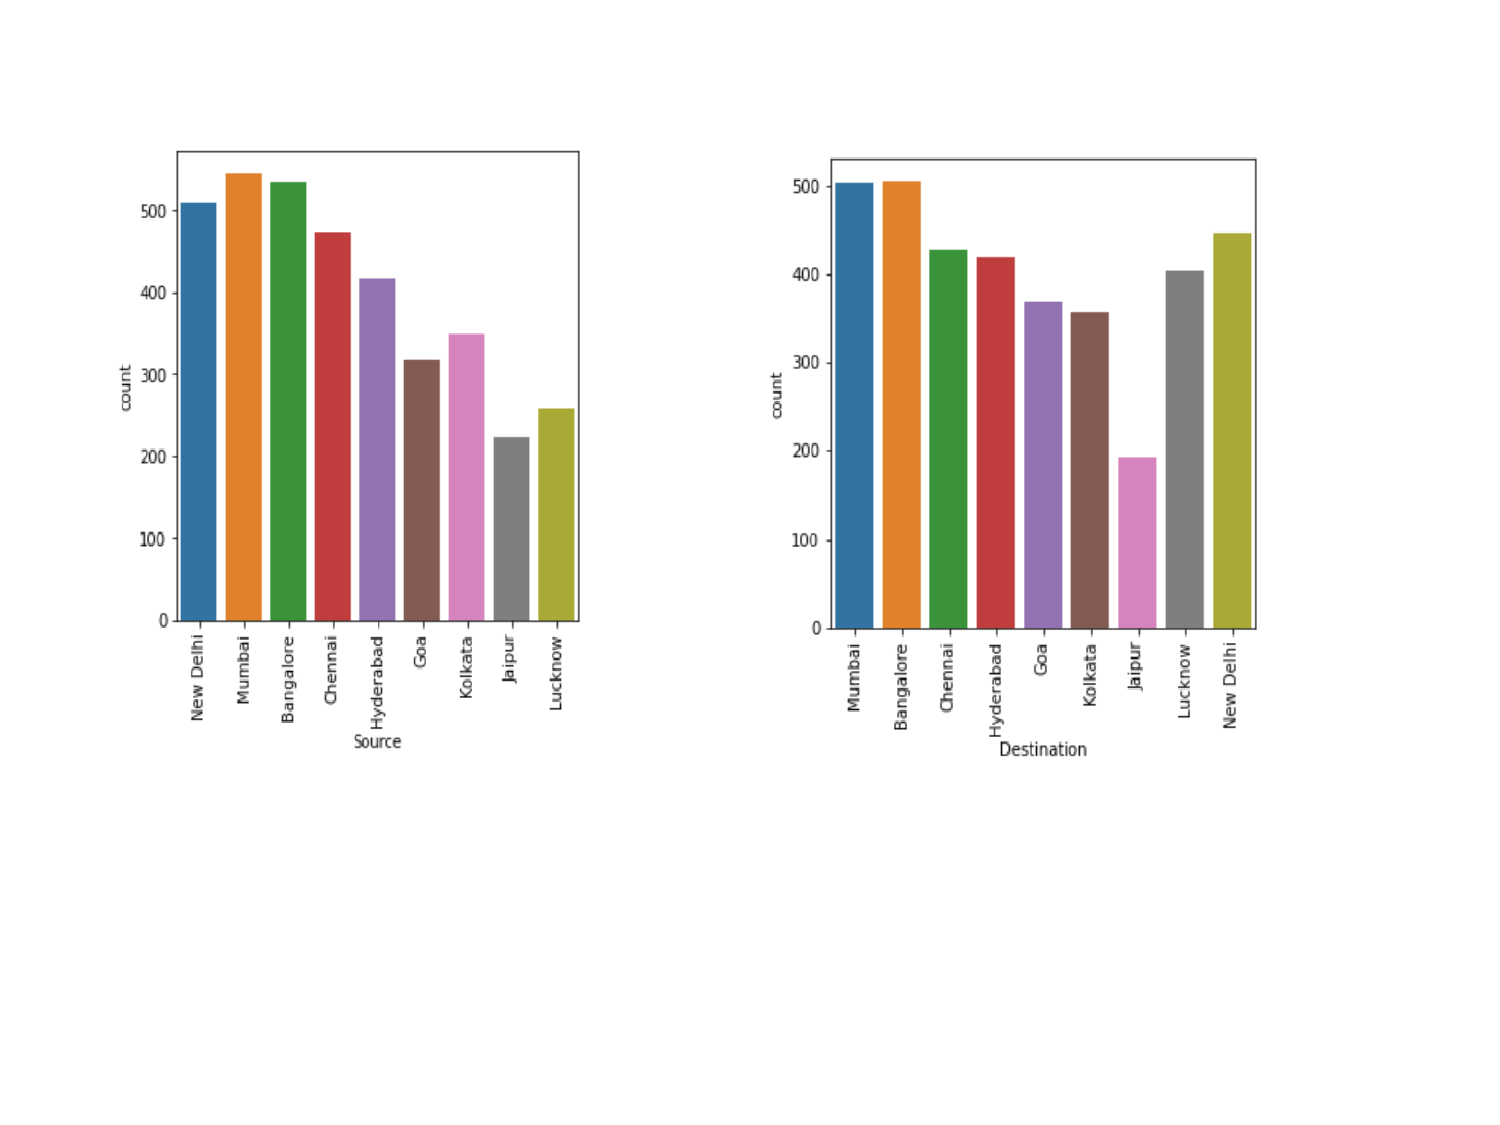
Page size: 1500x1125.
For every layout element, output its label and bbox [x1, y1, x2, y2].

picture [737, 136, 1436, 776]
list [88, 125, 739, 764]
